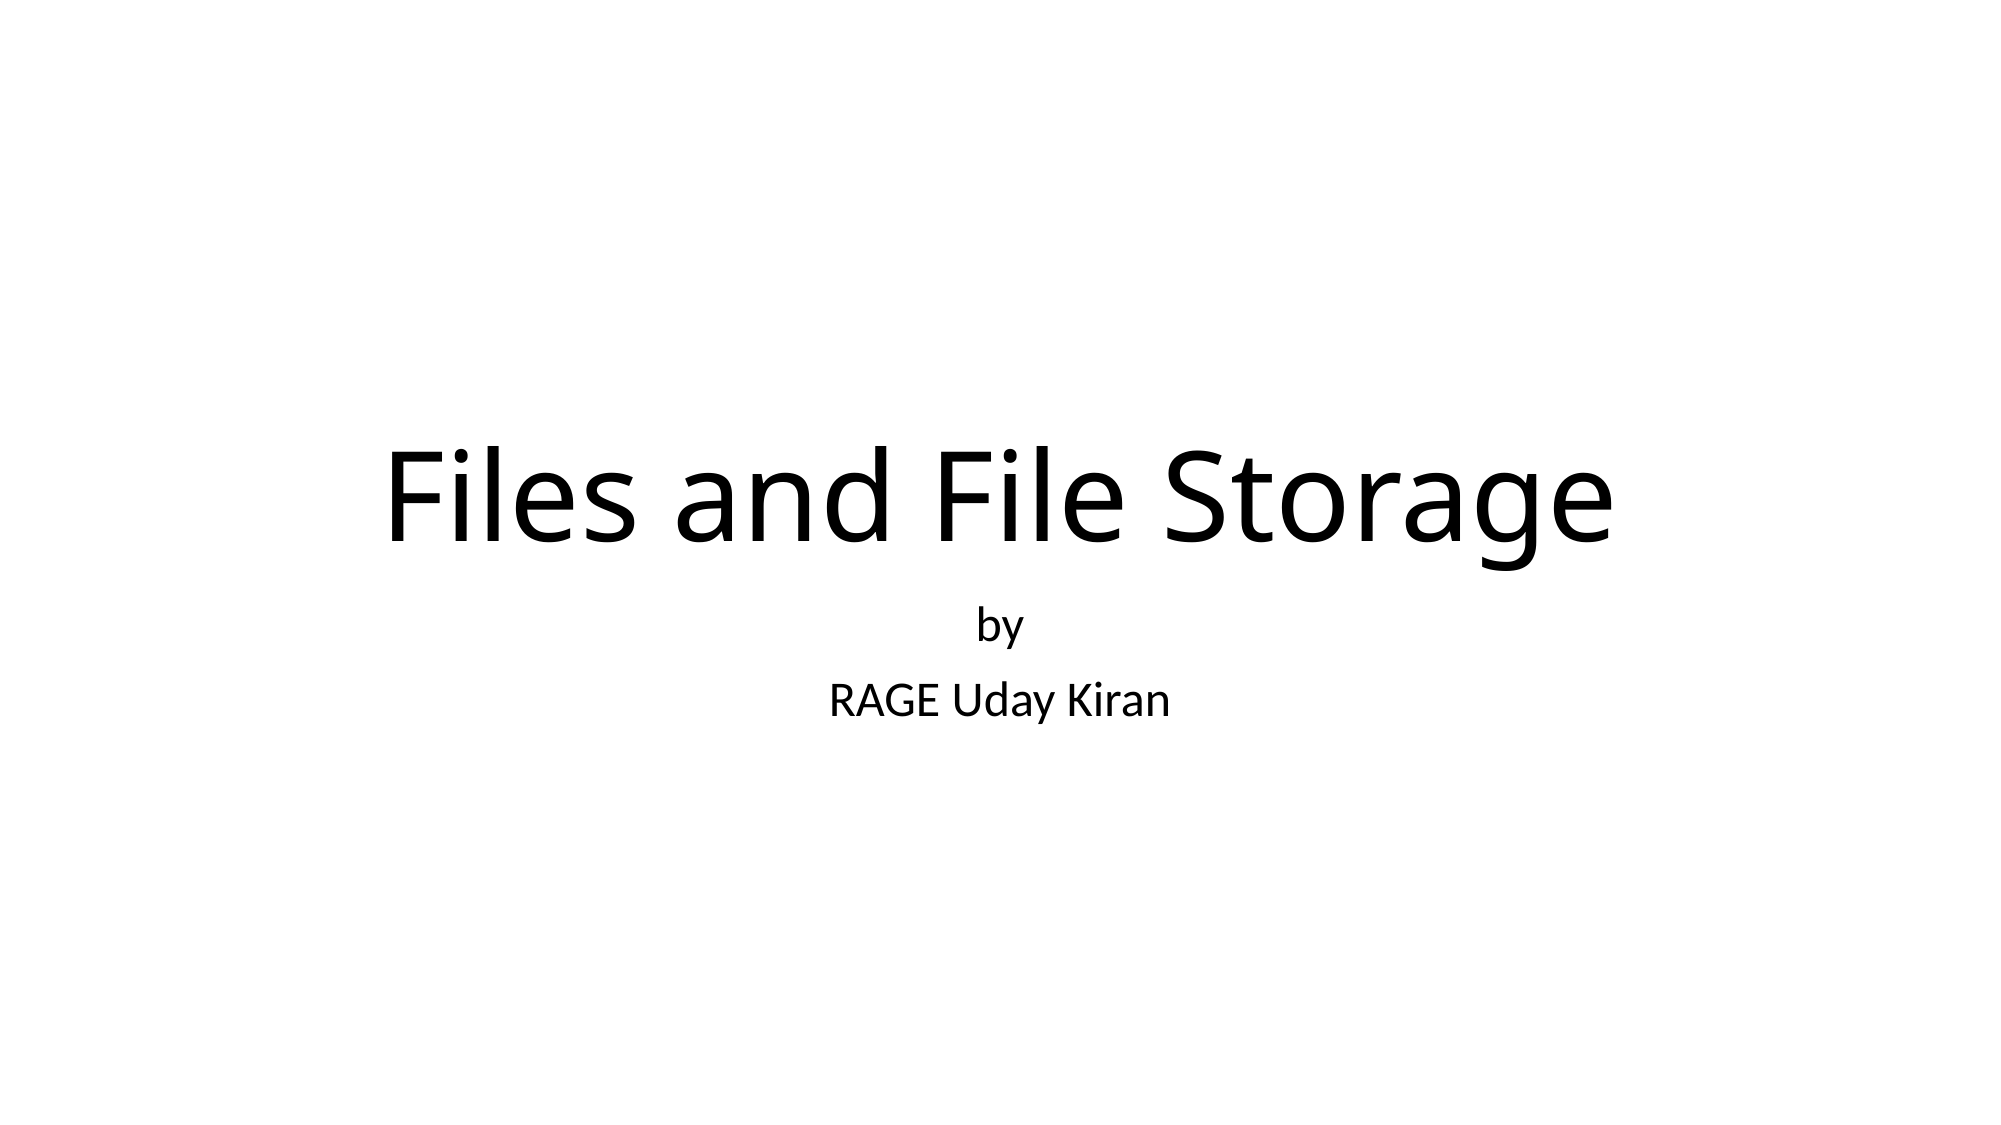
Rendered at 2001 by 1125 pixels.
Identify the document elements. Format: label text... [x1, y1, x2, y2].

subtitle by RAGE Uday Kiran [249, 590, 1750, 863]
title Files and File Storage [249, 184, 1750, 576]
